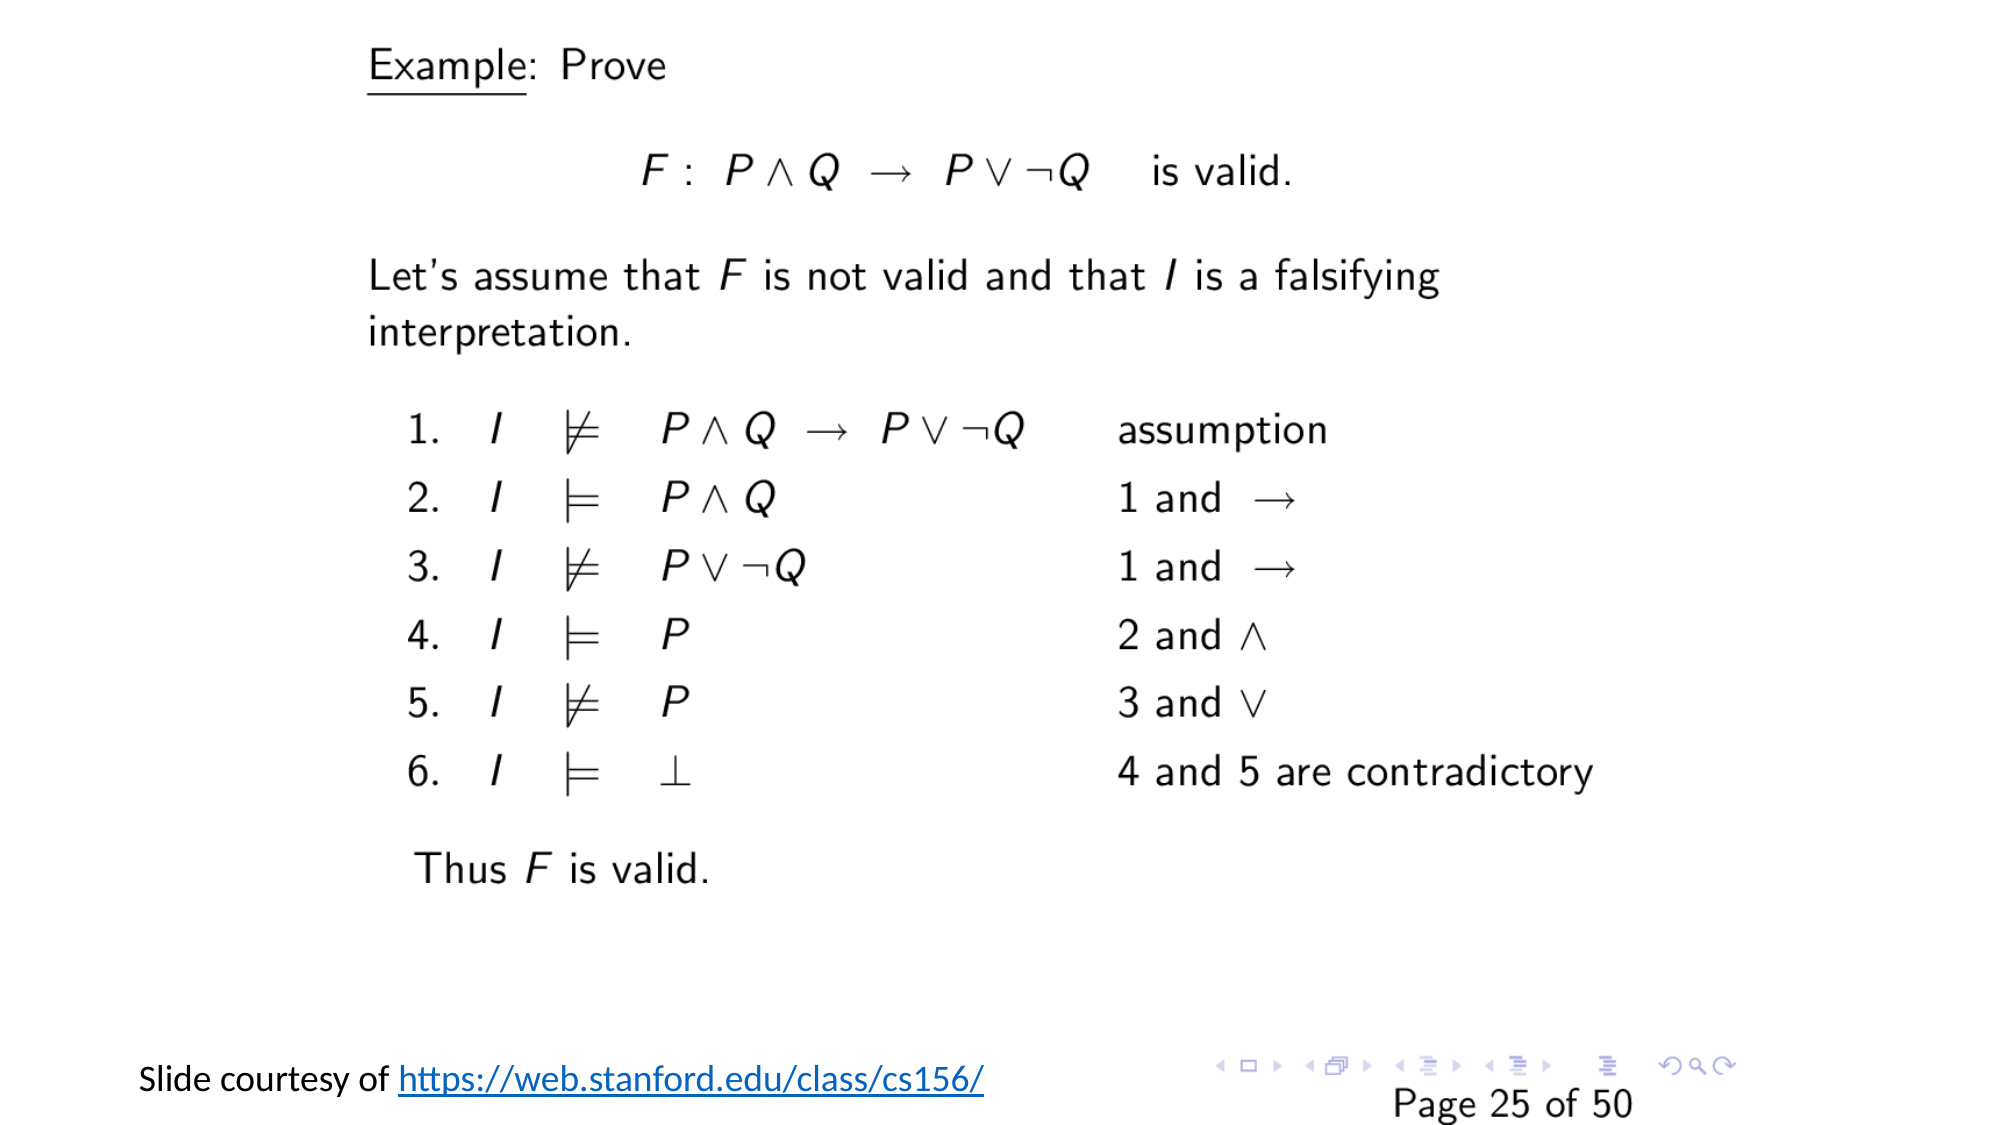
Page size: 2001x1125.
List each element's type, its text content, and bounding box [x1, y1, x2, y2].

picture [250, 0, 1750, 1125]
text_box Slide courtesy of https://web.stanford.edu/class/cs156/ [124, 1046, 250, 1107]
